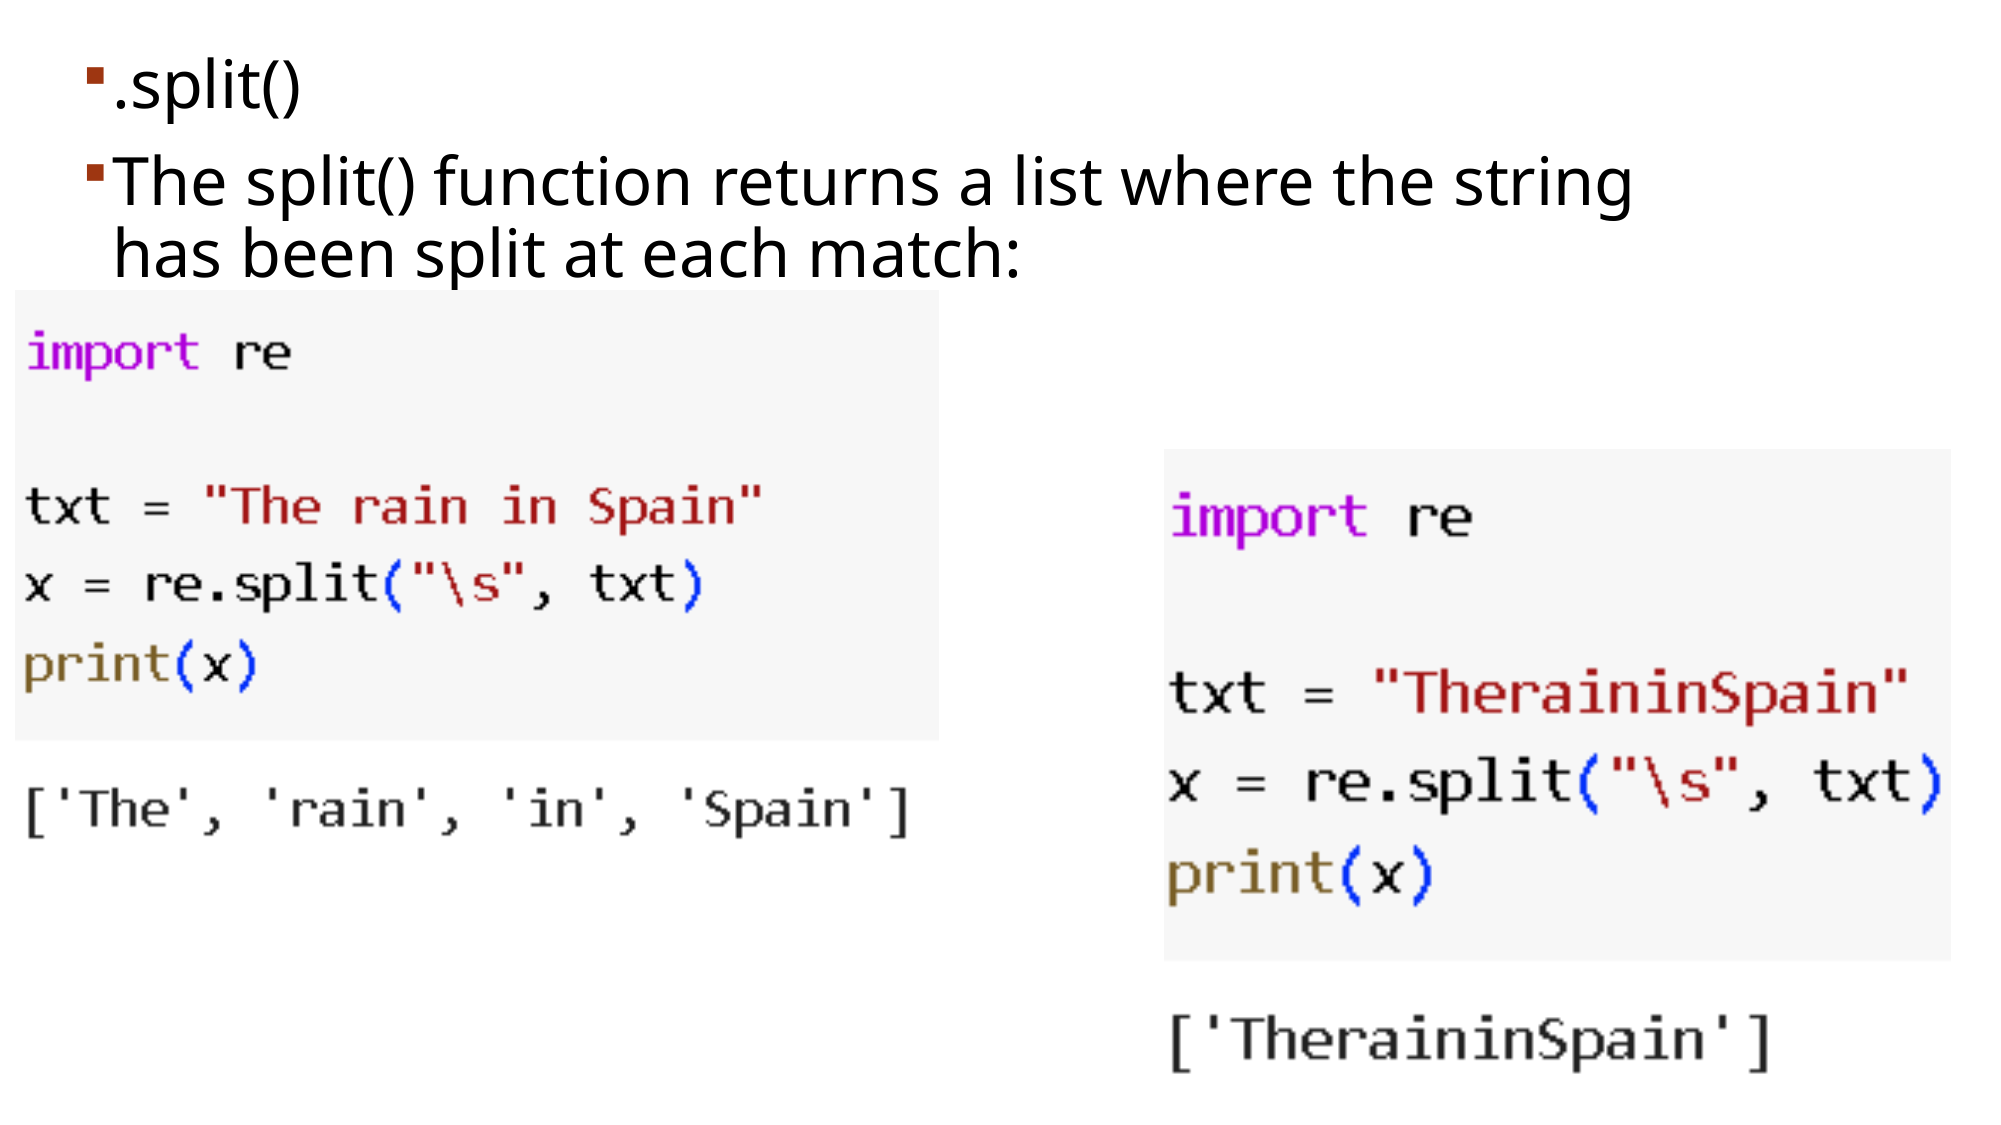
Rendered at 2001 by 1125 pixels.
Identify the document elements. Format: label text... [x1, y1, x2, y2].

picture [1164, 449, 1951, 1118]
picture [15, 290, 939, 860]
list .split() The split() function returns a list where the string has been split at each match: [67, 43, 1718, 708]
